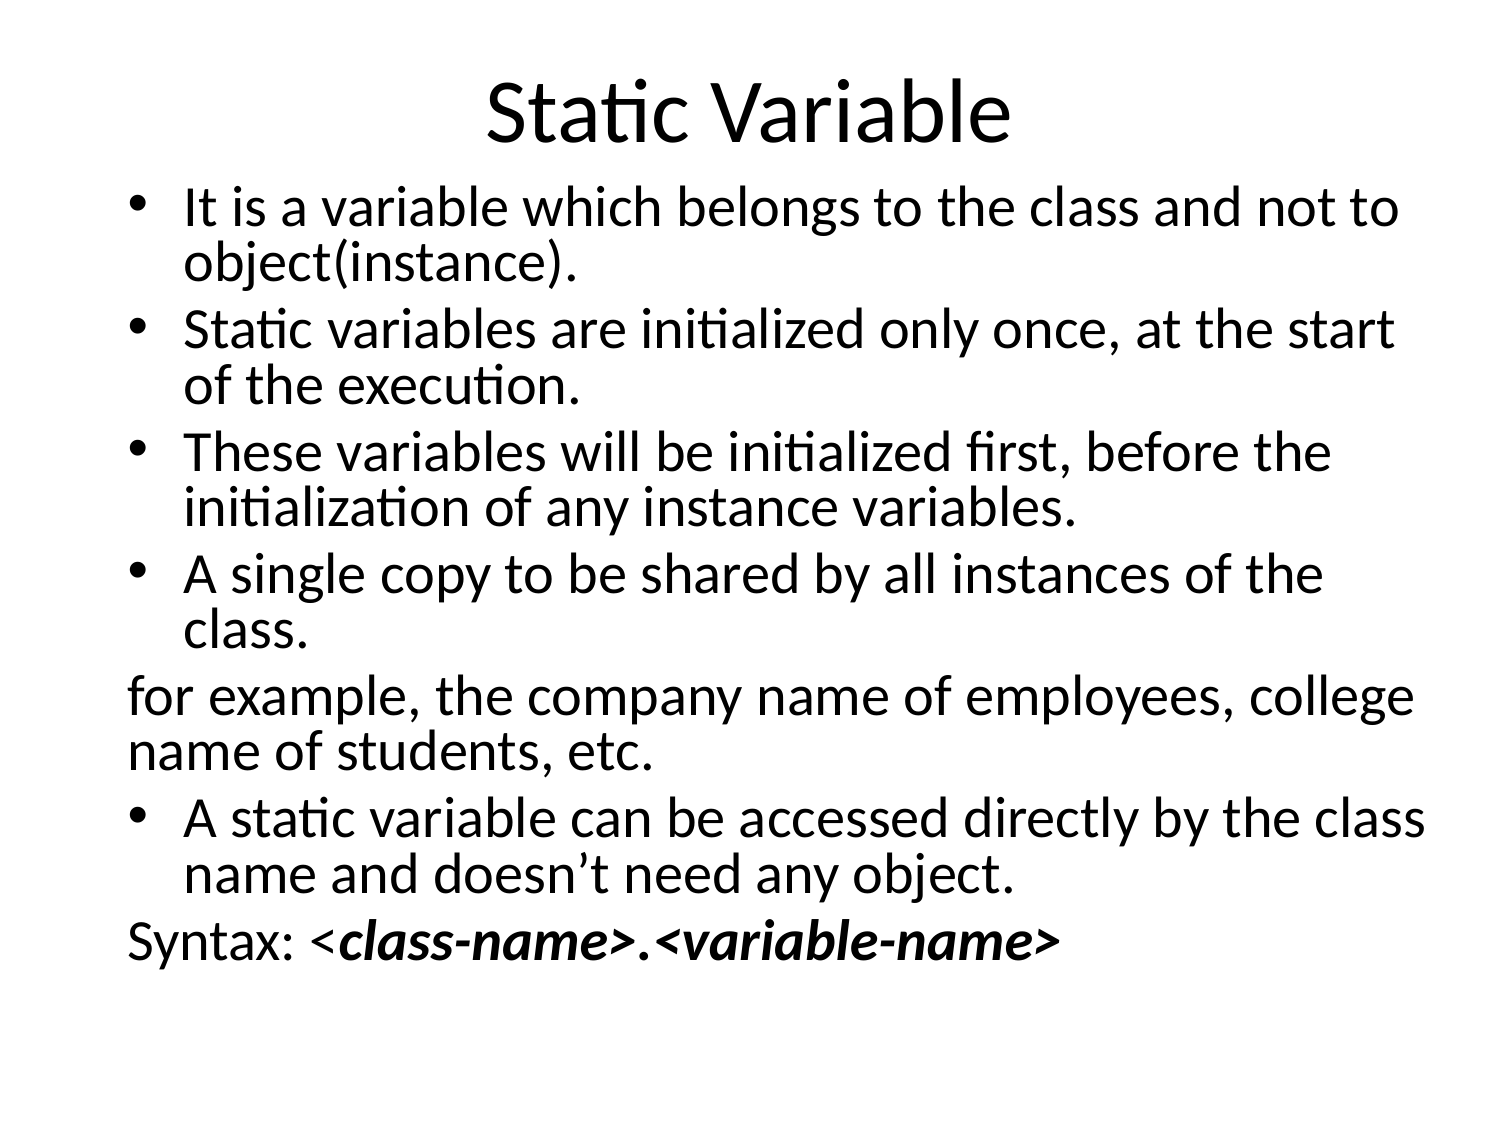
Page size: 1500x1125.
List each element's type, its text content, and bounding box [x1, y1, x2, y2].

title Static Variable [74, 11, 1426, 201]
list It is a variable which belongs to the class and not to object(instance). Static variables are initialized only once, at the start of the execution. These variables will be initialized first, before the initialization of any instance variables. A single copy to be shared by all instances of the class. for example, the company name of employees, college name of students, etc. A static variable can be accessed directly by the class name and doesn’t need any object. Syntax: <class-name>.<variable-name> [111, 174, 1463, 1076]
